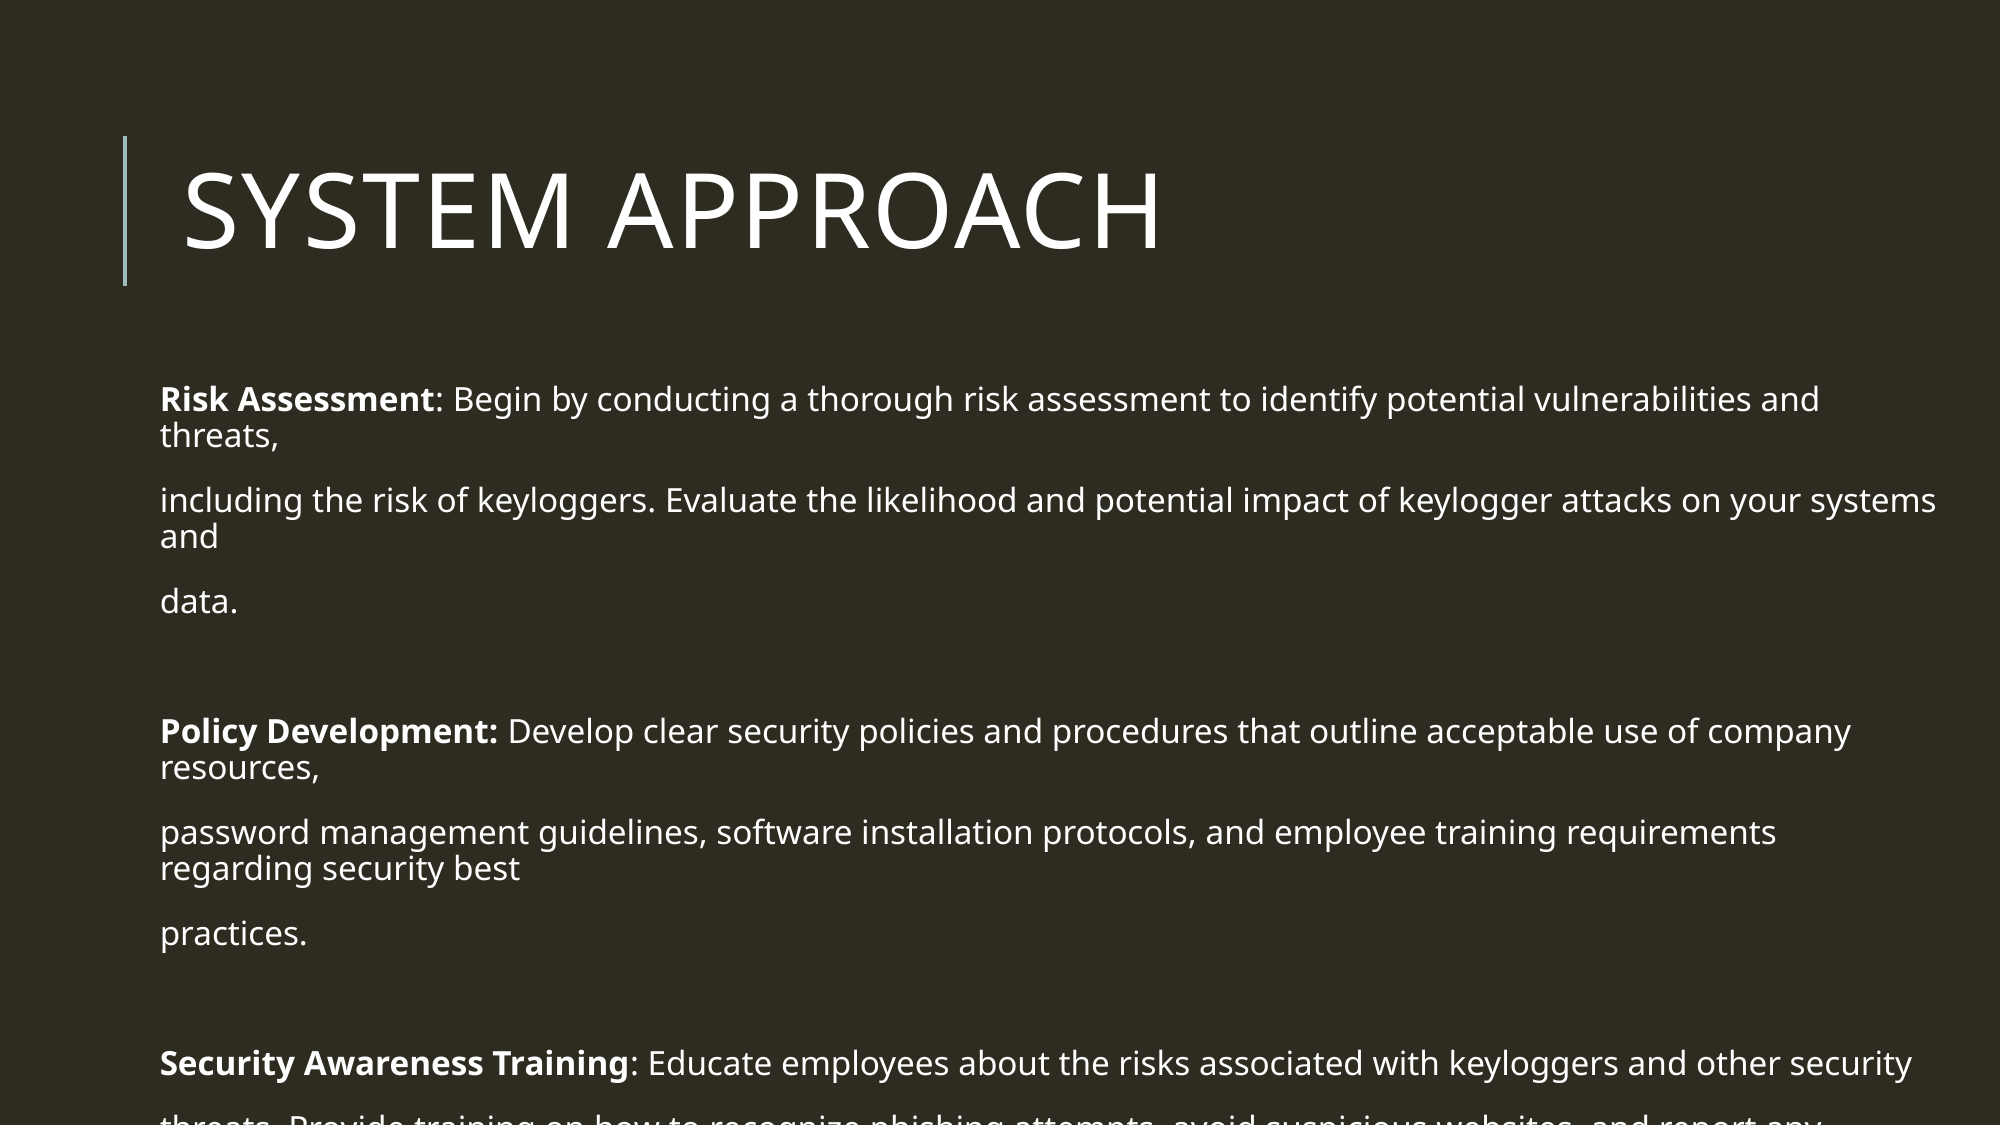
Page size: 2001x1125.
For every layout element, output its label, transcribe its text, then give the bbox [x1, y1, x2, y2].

title SYSTEM APPROACH [168, 96, 1763, 342]
list Risk Assessment: Begin by conducting a thorough risk assessment to identify potential vulnerabilities and threats, including the risk of keyloggers. Evaluate the likelihood and potential impact of keylogger attacks on your systems and data. Policy Development: Develop clear security policies and procedures that outline acceptable use of company resources, password management guidelines, software installation protocols, and employee training requirements regarding security best practices. Security Awareness Training: Educate employees about the risks associated with keyloggers and other security threats. Provide training on how to recognize phishing attempts, avoid suspicious websites, and report any unusual system behavior promptly. [137, 375, 1950, 1035]
